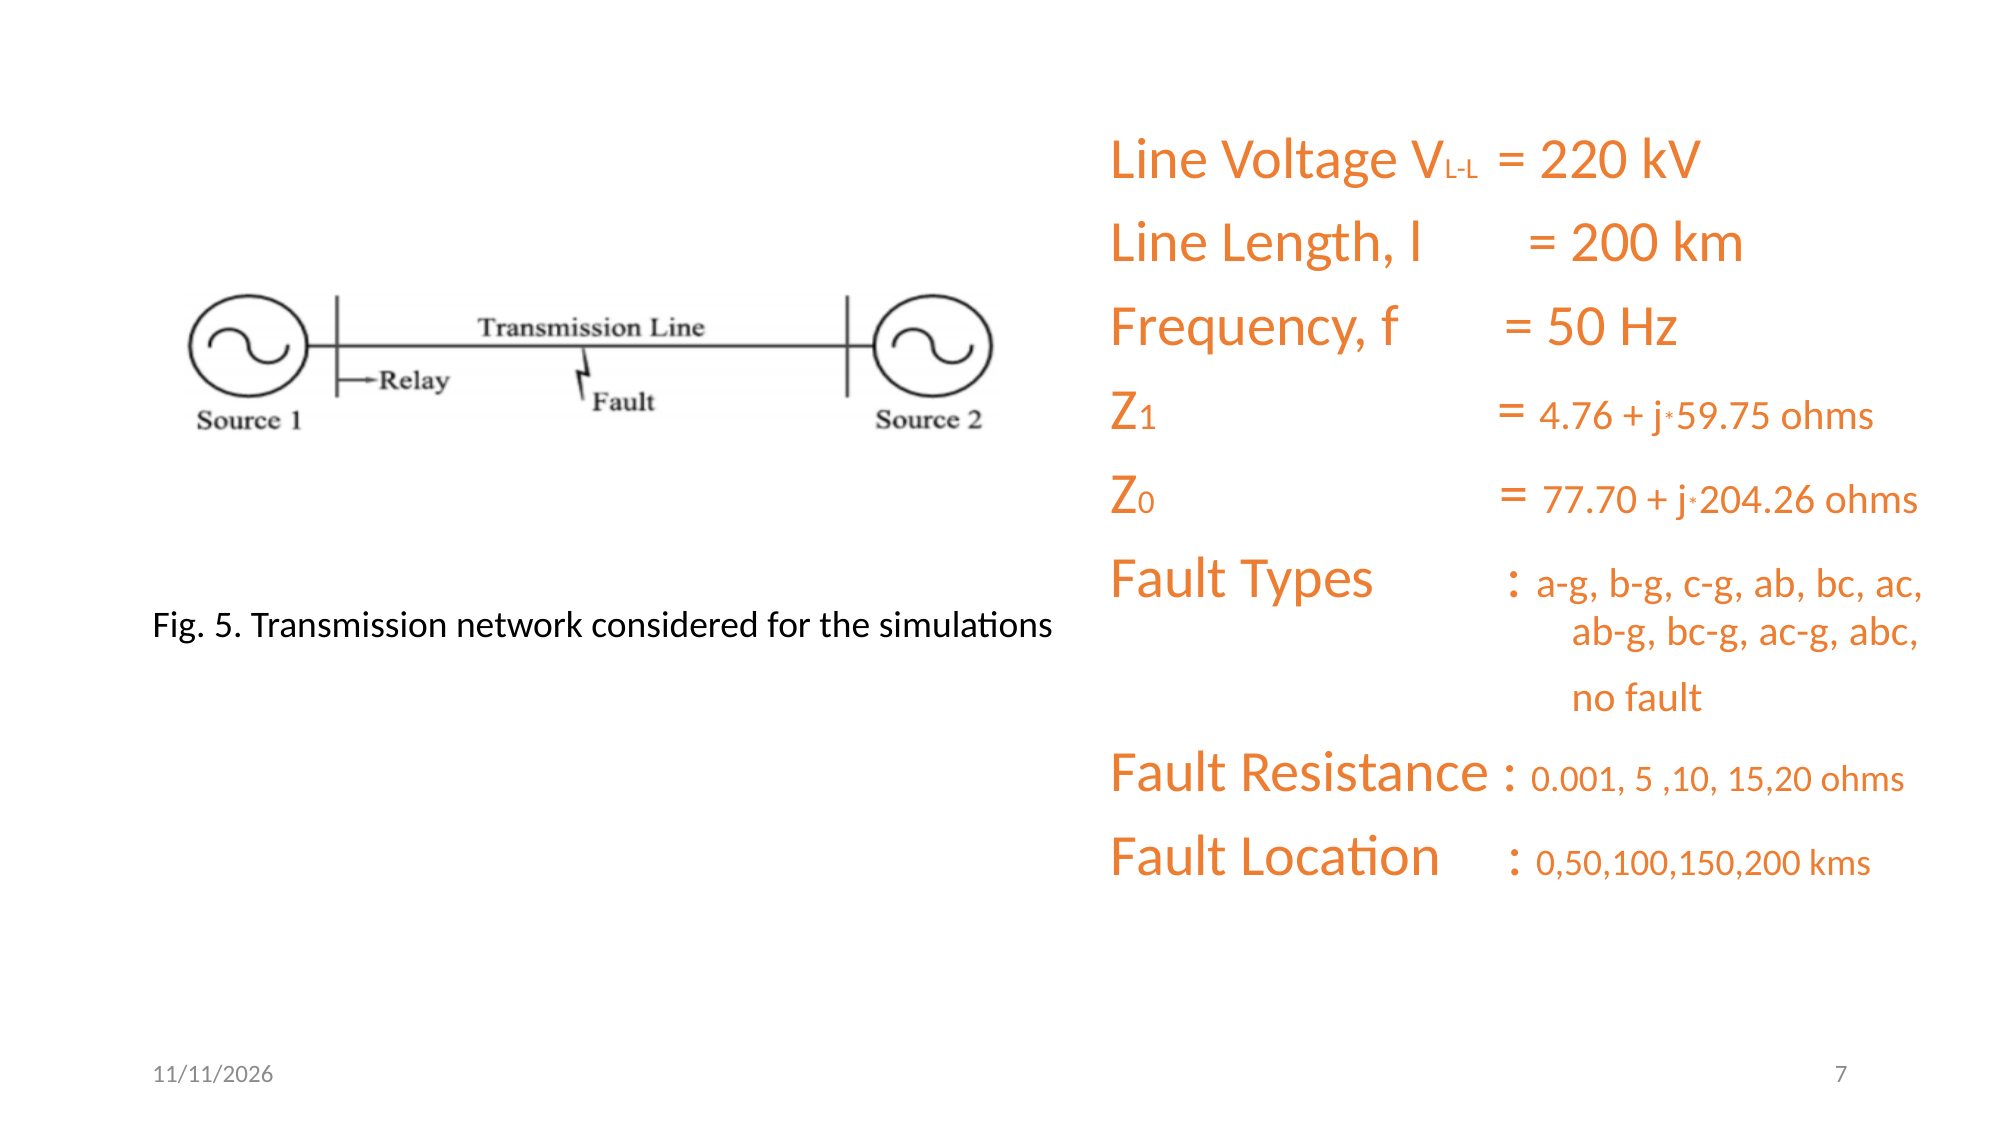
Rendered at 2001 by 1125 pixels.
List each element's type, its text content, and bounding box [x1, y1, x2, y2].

text_box Fig. 5. Transmission network considered for the simulations [137, 592, 1069, 653]
list Line Voltage VL-L = 220 kV Line Length, l = 200 km Frequency, f = 50 Hz Z1 = 4.76 + j*59.75 ohms Z0 = 77.70 + j*204.26 ohms Fault Types : a-g, b-g, c-g, ab, bc, ac, ab-g, bc-g, ac-g, abc, no fault Fault Resistance : 0.001, 5 ,10, 15,20 ohms Fault Location : 0,50,100,150,200 kms [1095, 120, 1967, 1026]
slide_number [137, 1042, 588, 1103]
picture [157, 265, 1024, 469]
slide_number 7 [1412, 1042, 1863, 1103]
